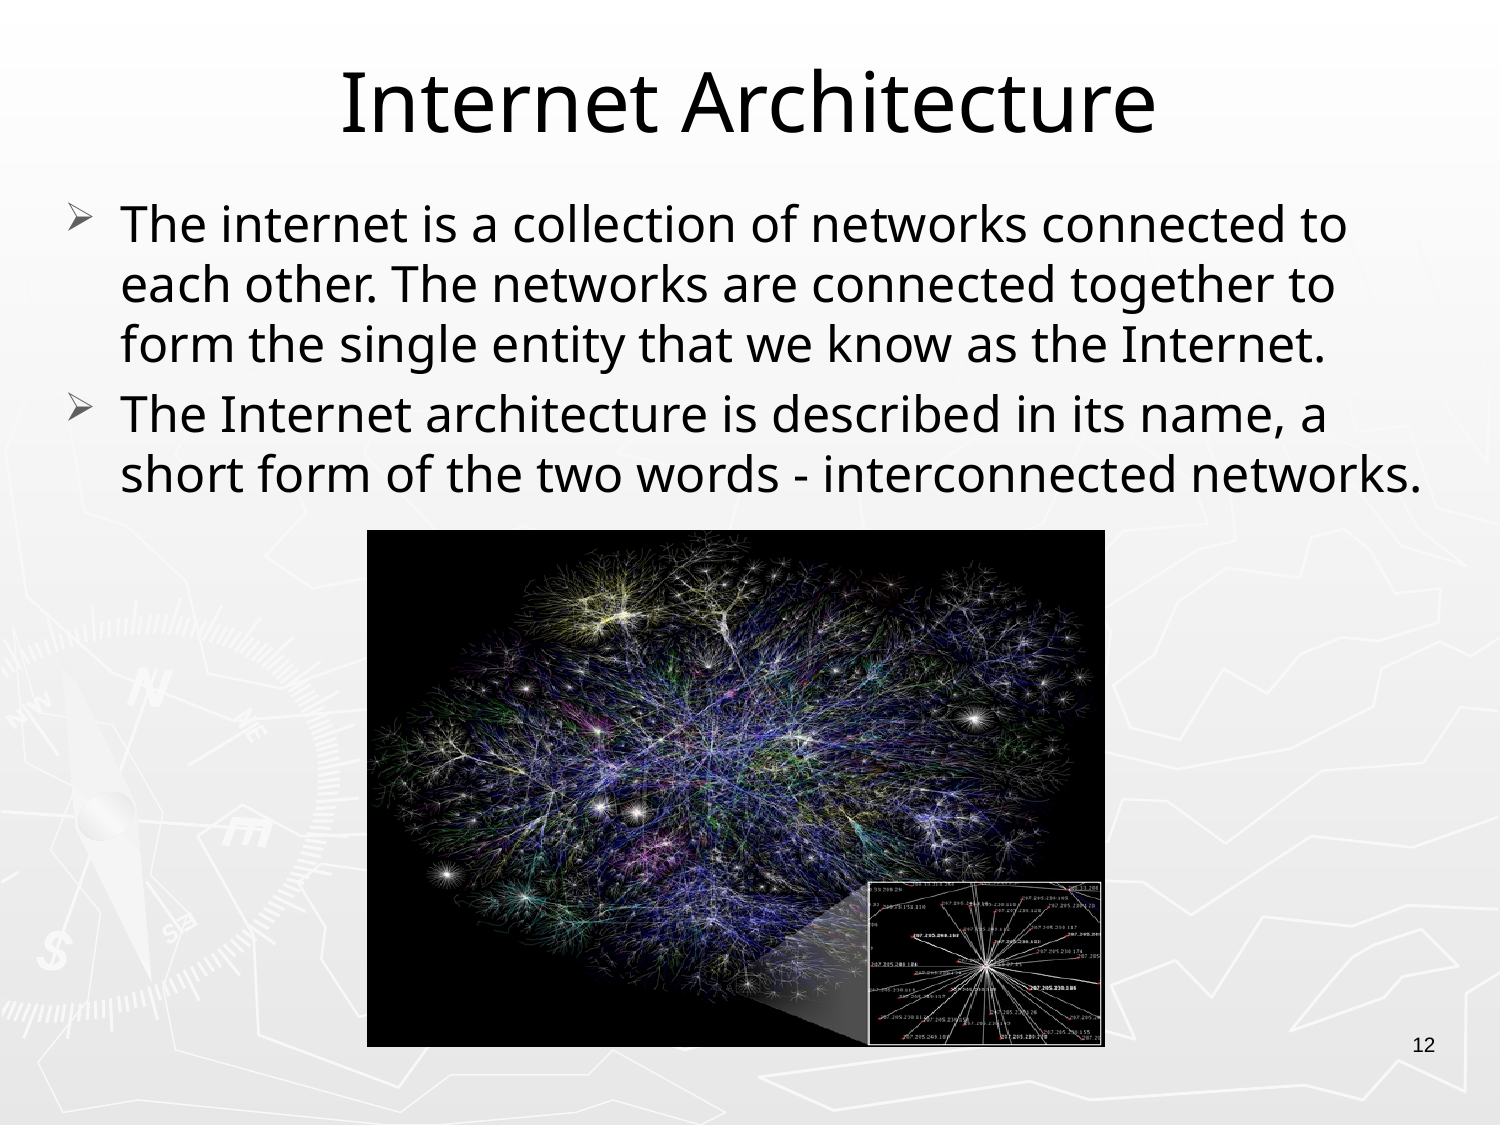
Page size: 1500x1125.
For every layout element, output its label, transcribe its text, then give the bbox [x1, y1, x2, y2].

title Internet Architecture [49, 37, 1451, 161]
slide_number 12 [1074, 1024, 1451, 1103]
list The internet is a collection of networks connected to each other. The networks are connected together to form the single entity that we know as the Internet. The Internet architecture is described in its name, a short form of the two words - interconnected networks. [49, 184, 1451, 551]
picture [367, 529, 1106, 1047]
